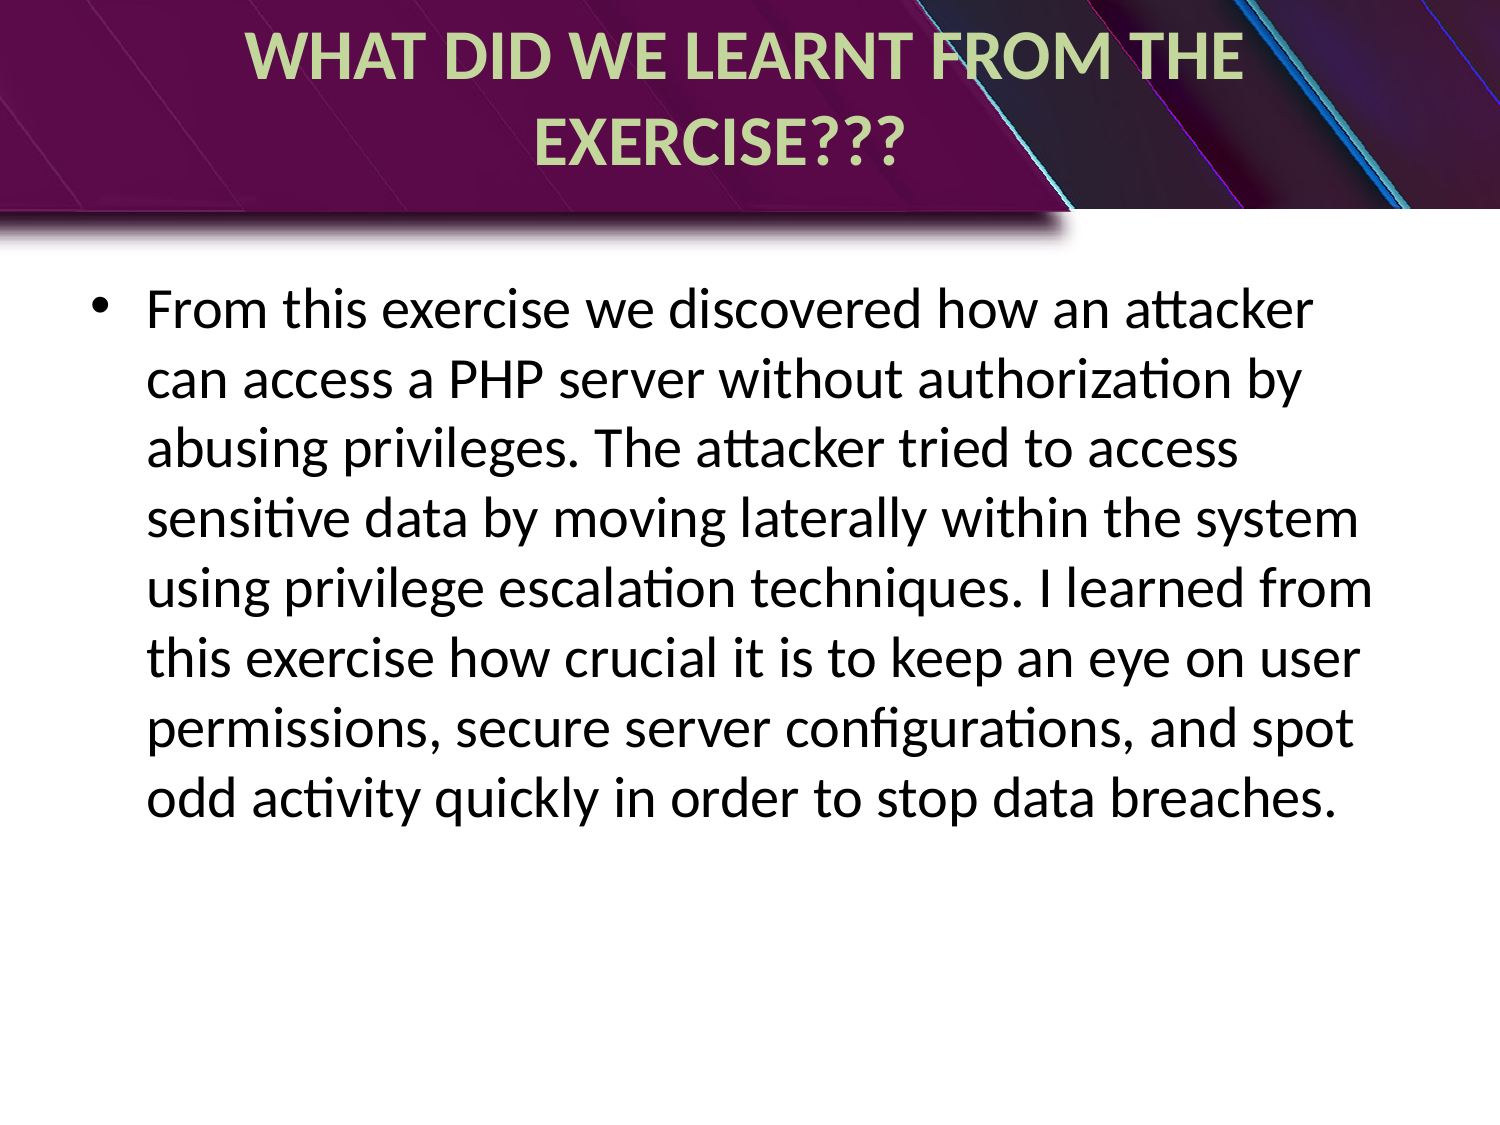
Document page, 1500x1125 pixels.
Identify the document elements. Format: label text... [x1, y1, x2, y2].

title WHAT DID WE LEARNT FROM THE EXERCISE??? [70, 0, 1421, 188]
list From this exercise we discovered how an attacker can access a PHP server without authorization by abusing privileges. The attacker tried to access sensitive data by moving laterally within the system using privilege escalation techniques. I learned from this exercise how crucial it is to keep an eye on user permissions, secure server configurations, and spot odd activity quickly in order to stop data breaches. [75, 262, 1425, 1005]
picture [0, 0, 1500, 1125]
